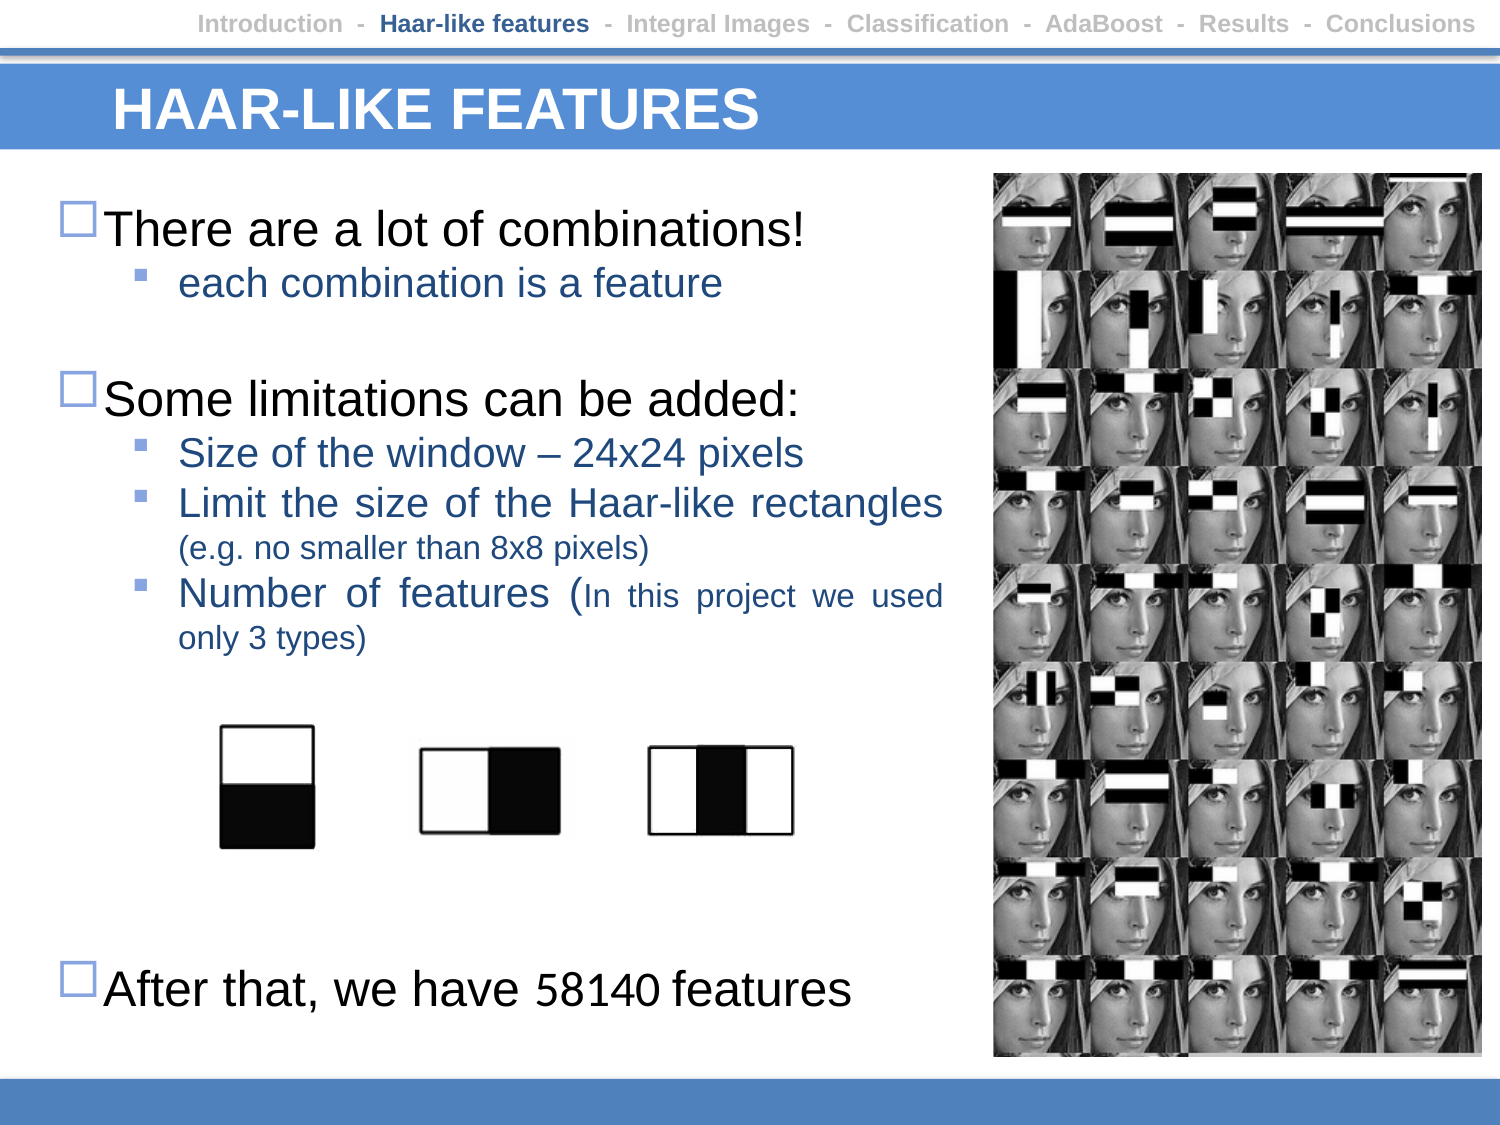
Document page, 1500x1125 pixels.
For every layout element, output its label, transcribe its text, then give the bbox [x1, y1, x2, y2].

text_box [0, 47, 1500, 56]
picture [635, 736, 806, 845]
text_box There are a lot of combinations! each combination is a feature Some limitations can be added: Size of the window – 24x24 pixels Limit the size of the Haar-like rectangles (e.g. no smaller than 8x8 pixels) Number of features (In this project we used only 3 types) After that, we have 58140 features [41, 188, 959, 1074]
subtitle Introduction - Haar-like features - Integral Images - Classification - AdaBoost - Results - Conclusions [11, 0, 1492, 49]
picture [408, 736, 577, 839]
text_box [0, 1078, 1500, 1125]
picture [208, 721, 334, 860]
picture [993, 173, 1483, 1058]
title HAAR-LIKE FEATURES [0, 63, 1500, 150]
